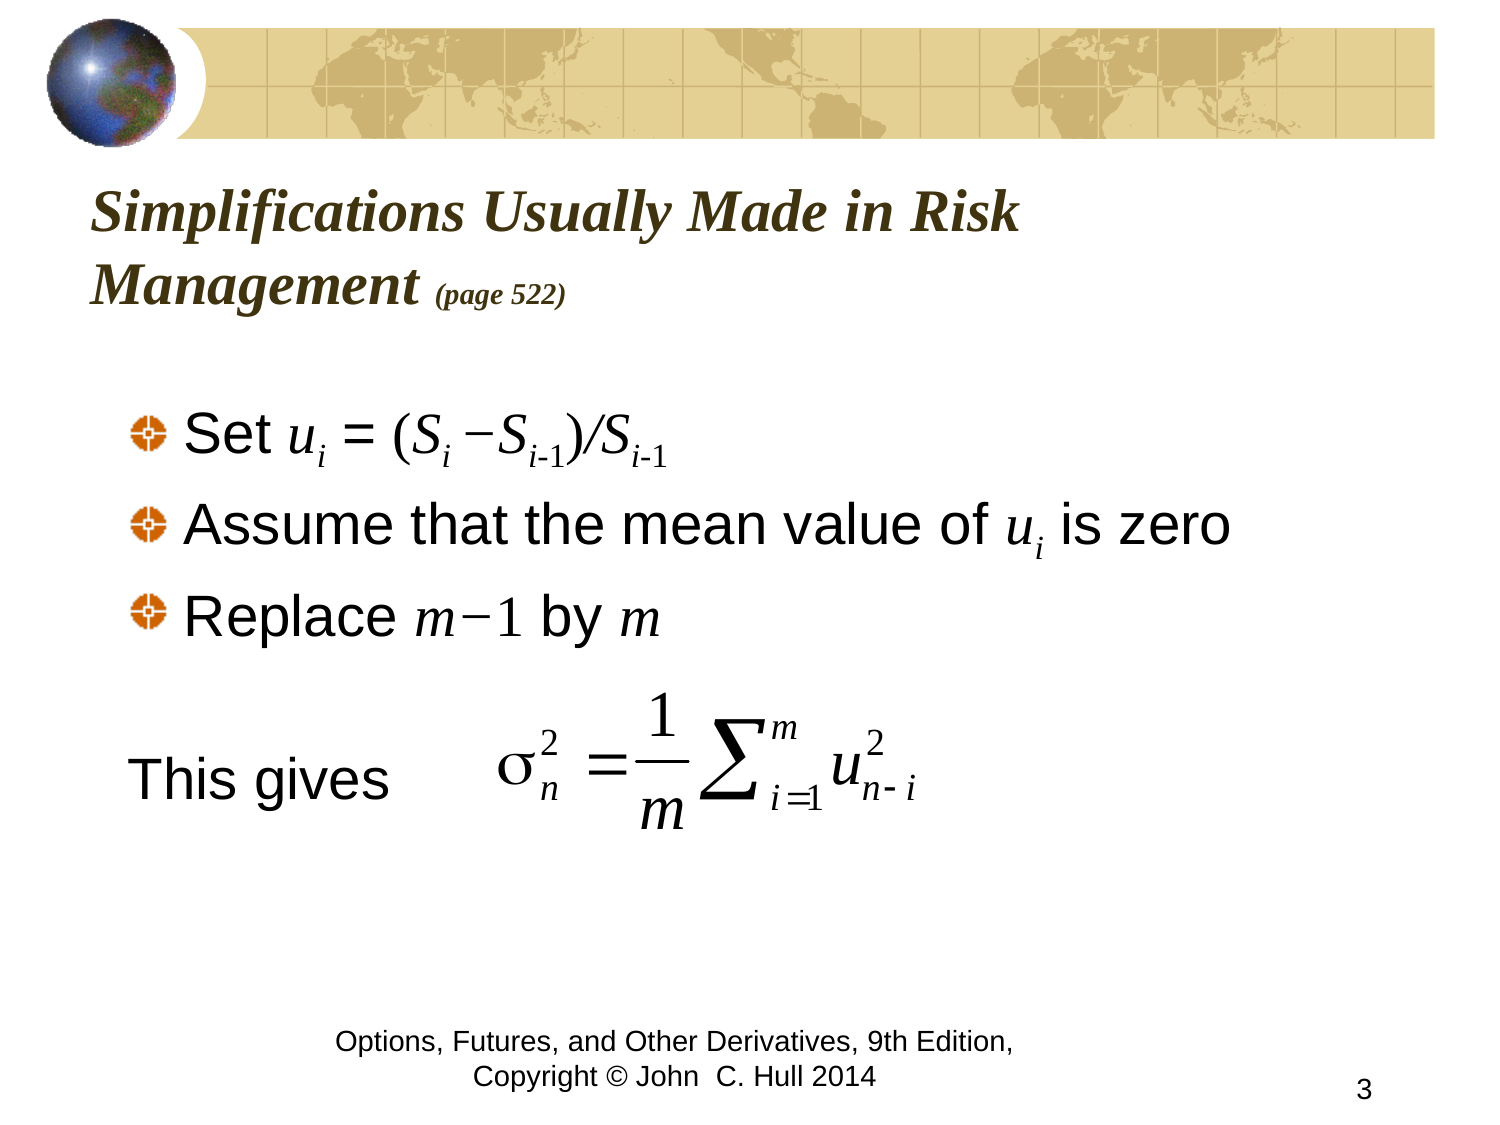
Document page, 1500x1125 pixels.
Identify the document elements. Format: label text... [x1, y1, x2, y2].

picture [127, 592, 169, 634]
picture [127, 505, 169, 547]
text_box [487, 674, 934, 841]
picture [127, 414, 169, 456]
slide_number 3 [1074, 1037, 1388, 1113]
footer Options, Futures, and Other Derivatives, 9th Edition, Copyright © John C. Hull 2014 [262, 1024, 1088, 1101]
picture [42, 14, 190, 151]
list Set ui = (Si −Si-1)/Si-1 Assume that the mean value of ui is zero Replace m−1 by m This gives [112, 387, 1388, 1063]
title Simplifications Usually Made in Risk Management (page 522) [75, 162, 1300, 325]
